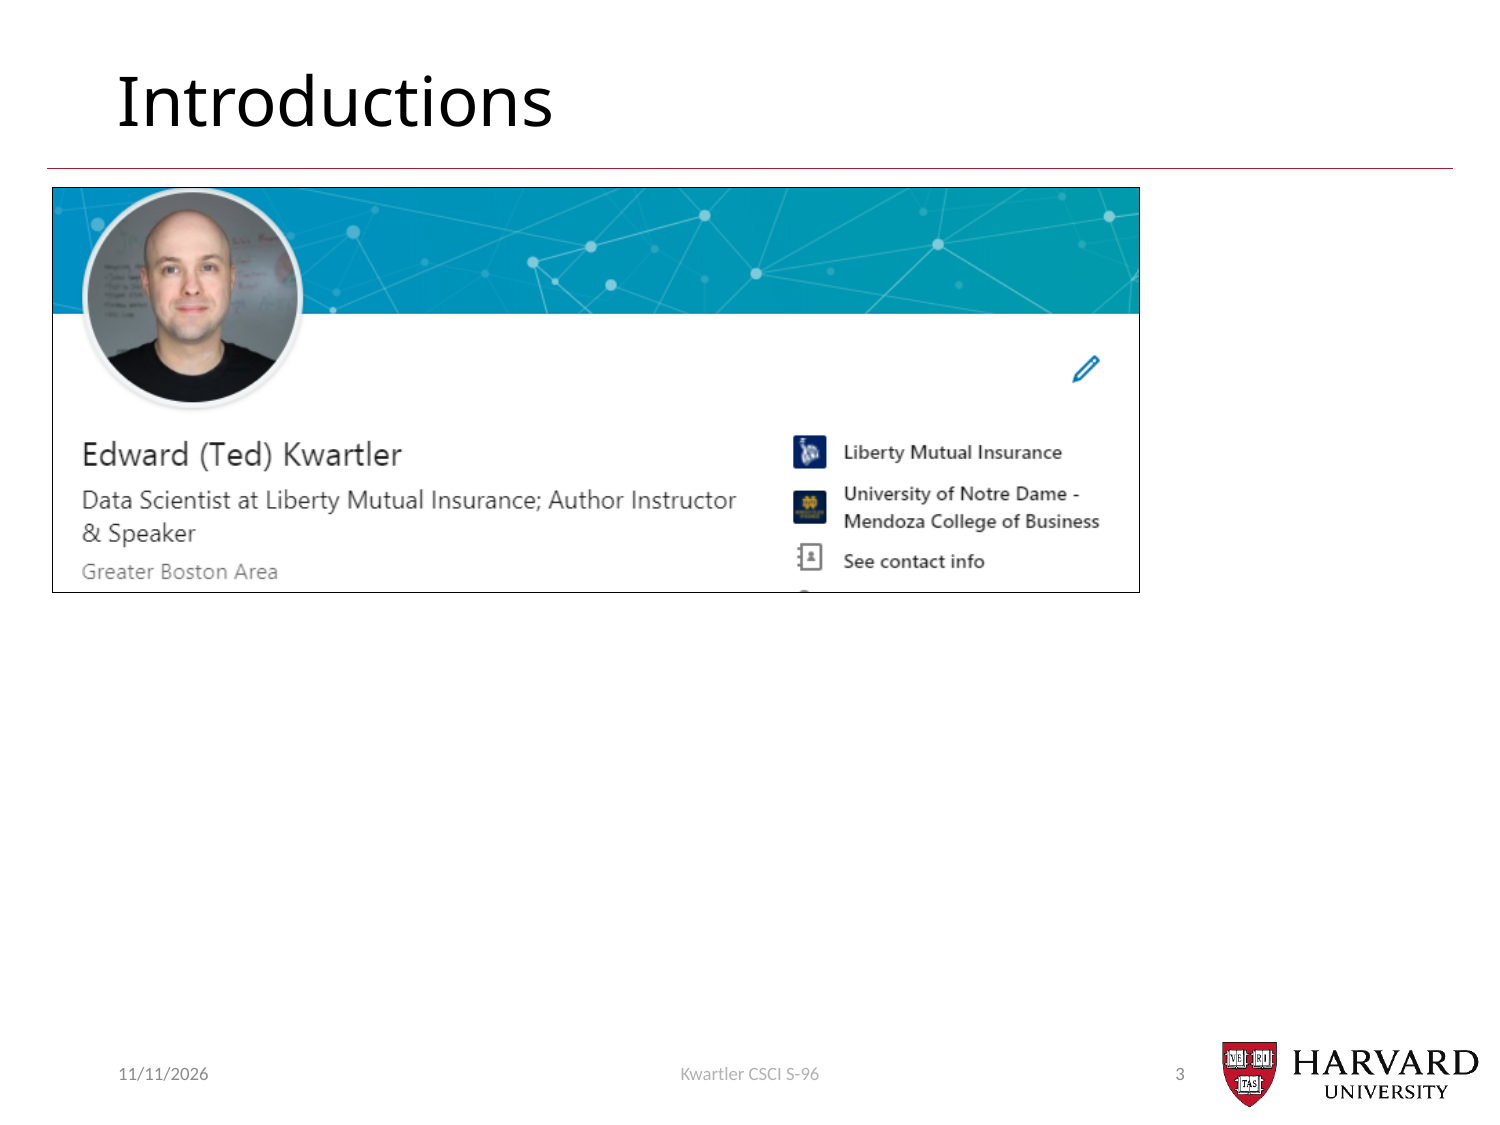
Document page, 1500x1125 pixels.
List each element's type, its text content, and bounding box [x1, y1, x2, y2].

picture [580, 241, 598, 252]
picture [606, 280, 618, 290]
picture [552, 279, 559, 285]
slide_number 3 [1059, 1042, 1200, 1103]
picture [52, 187, 1140, 593]
picture [527, 257, 541, 270]
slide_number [103, 1042, 441, 1103]
title Introductions [103, 59, 1397, 157]
picture [347, 226, 359, 239]
footer Kwartler CSCI S-96 [496, 1042, 1004, 1103]
picture [613, 209, 622, 215]
picture [1200, 1024, 1500, 1125]
picture [91, 218, 104, 231]
